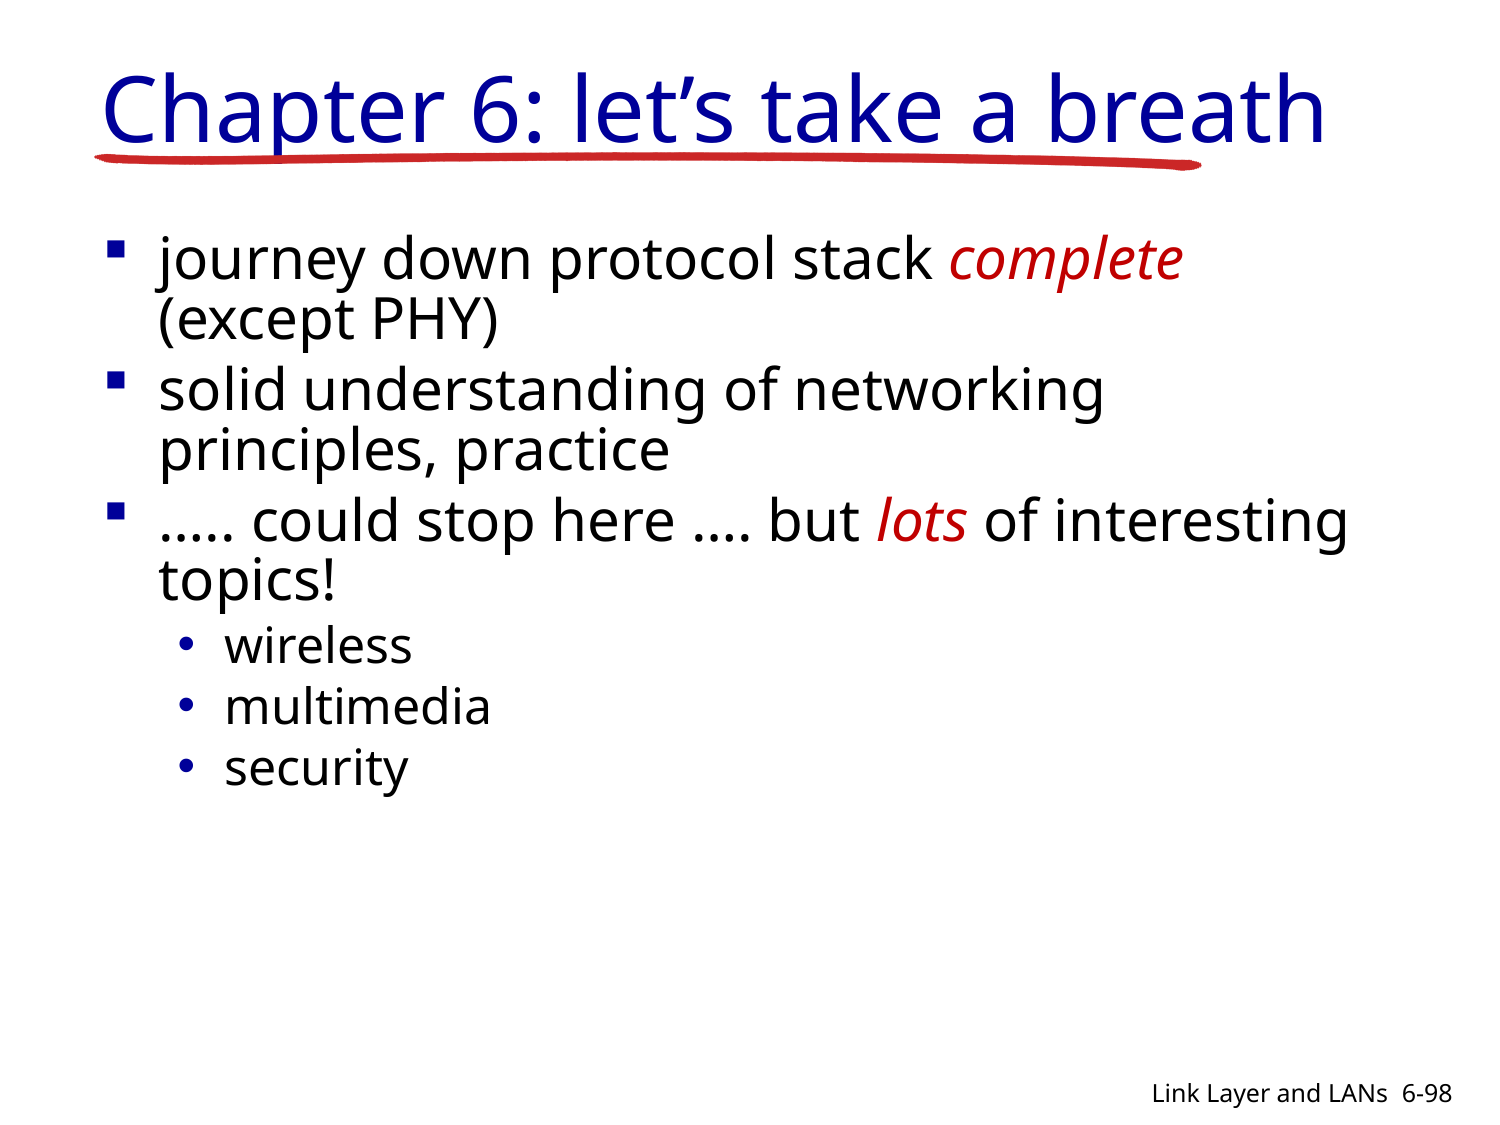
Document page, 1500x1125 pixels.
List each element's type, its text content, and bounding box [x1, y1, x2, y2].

list journey down protocol stack complete (except PHY) solid understanding of networking principles, practice ….. could stop here …. but lots of interesting topics! wireless multimedia security [87, 224, 1389, 988]
picture [89, 146, 1215, 176]
title Chapter 6: let’s take a breath [85, 11, 1361, 200]
slide_number 6-98 [1387, 1069, 1478, 1115]
footer Link Layer and LANs [1045, 1069, 1404, 1110]
